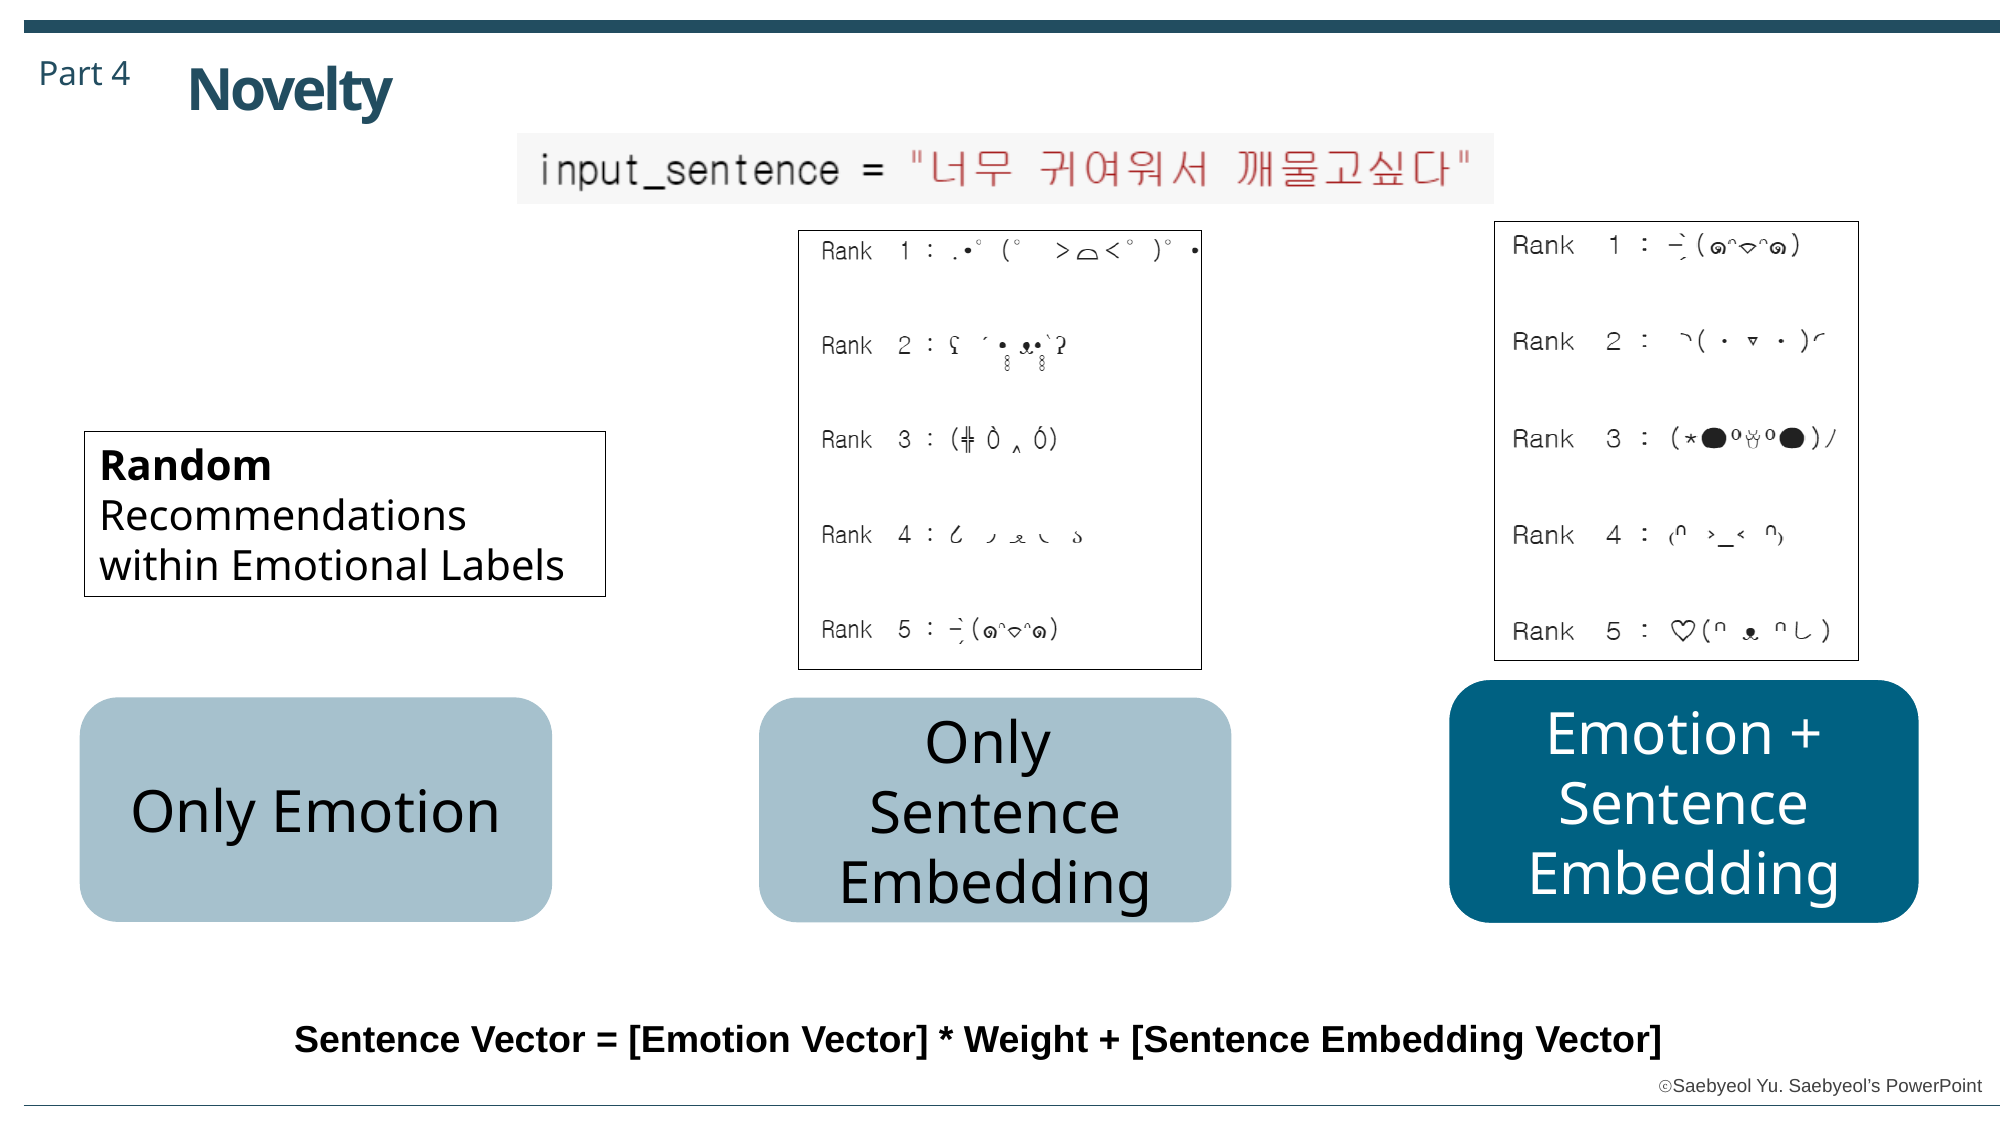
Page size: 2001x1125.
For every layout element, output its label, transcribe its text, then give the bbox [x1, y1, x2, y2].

text_box Only Sentence Embedding [759, 697, 1232, 923]
picture [1494, 221, 1859, 661]
picture [517, 133, 1494, 204]
text_box Sentence Vector = [Emotion Vector] * Weight + [Sentence Embedding Vector] [279, 1007, 1835, 1068]
text_box Part 4 [23, 44, 146, 100]
text_box Emotion + Sentence Embedding [1446, 676, 1922, 926]
text_box Novelty [171, 44, 409, 130]
text_box Random Recommendations within Emotional Labels [84, 431, 606, 597]
picture [798, 230, 1202, 671]
text_box Only Emotion [79, 697, 553, 922]
